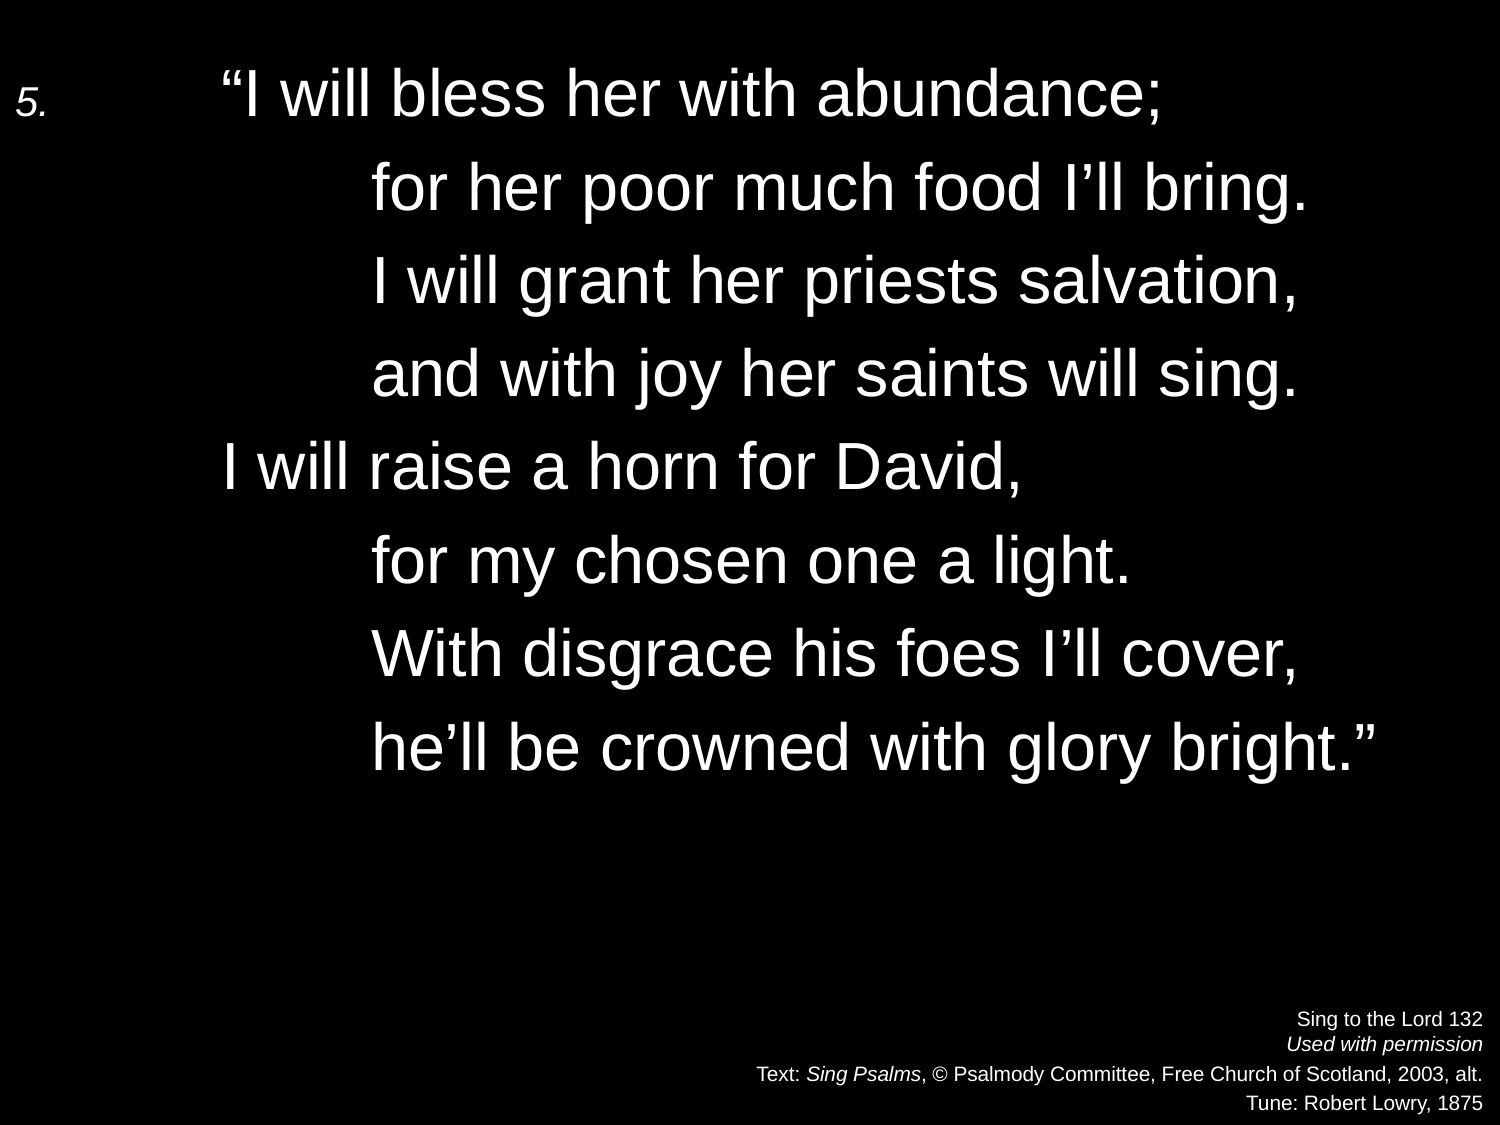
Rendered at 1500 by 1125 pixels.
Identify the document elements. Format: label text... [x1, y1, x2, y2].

text_box Sing to the Lord 132 Used with permission Text: Sing Psalms, © Psalmody Committee, Free Church of Scotland, 2003, alt. Tune: Robert Lowry, 1875 [0, 998, 1498, 1122]
list 5. “I will bless her with abundance; for her poor much food I’ll bring. I will grant her priests salvation, and with joy her saints will sing. I will raise a horn for David, for my chosen one a light. With disgrace his foes I’ll cover, he’ll be crowned with glory bright.” [0, 42, 1500, 1047]
